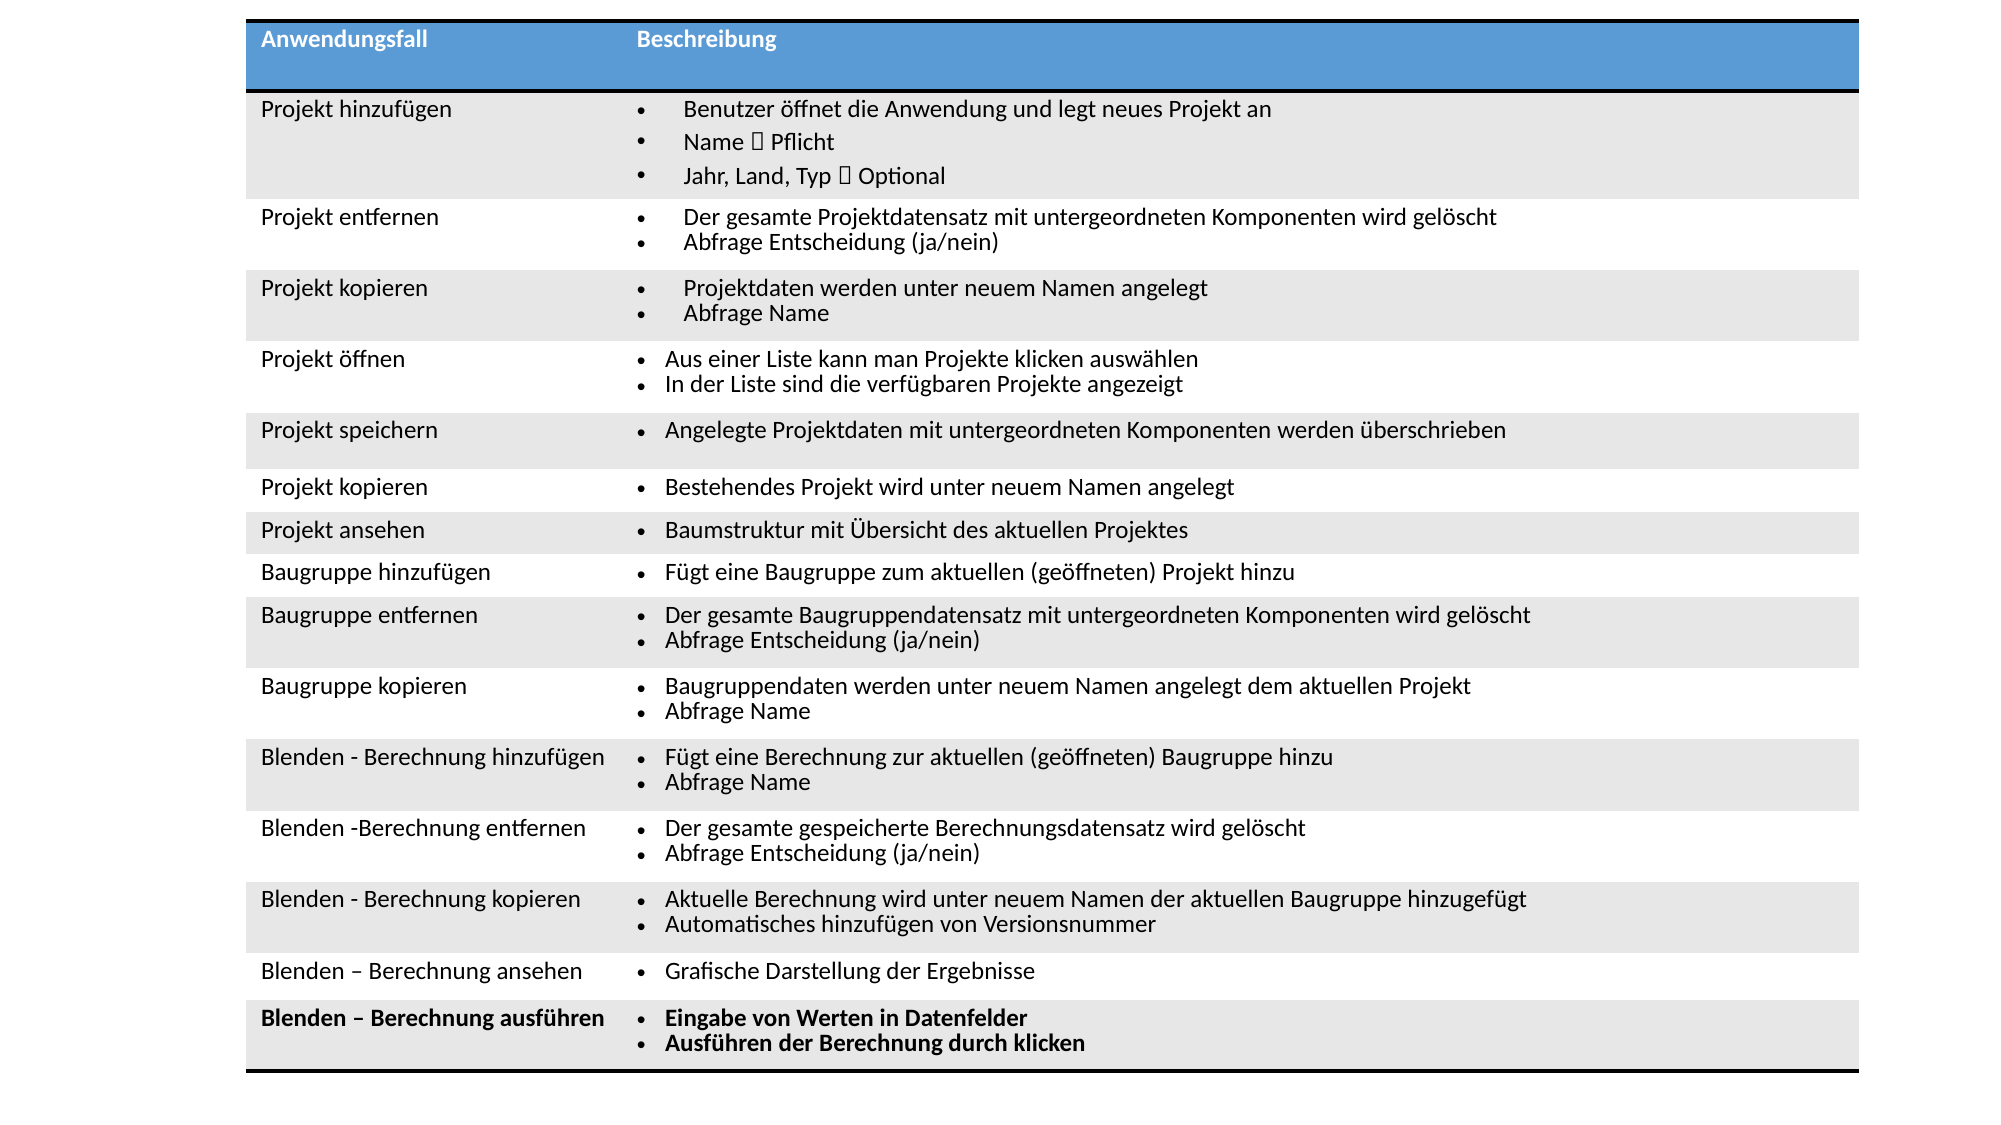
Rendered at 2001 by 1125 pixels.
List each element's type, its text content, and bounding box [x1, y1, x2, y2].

table_cell Aktuelle Berechnung wird unter neuem Namen der aktuellen Baugruppe hinzugefügt Automatisches hinzufügen von Versionsnummer [622, 882, 1859, 953]
table_cell Projekt ansehen [246, 512, 622, 554]
table_cell Angelegte Projektdaten mit untergeordneten Komponenten werden überschrieben [622, 413, 1859, 469]
table_cell Eingabe von Werten in Datenfelder Ausführen der Berechnung durch klicken [622, 1000, 1859, 1069]
table_cell Baugruppe hinzufügen [246, 554, 622, 597]
table_cell Blenden – Berechnung ausführen [246, 1000, 622, 1069]
table_header Beschreibung [622, 23, 1859, 89]
table_cell Baugruppe entfernen [246, 597, 622, 668]
table_cell Blenden -Berechnung entfernen [246, 811, 622, 882]
table_cell Baugruppe kopieren [246, 668, 622, 739]
table_cell Der gesamte gespeicherte Berechnungsdatensatz wird gelöscht Abfrage Entscheidung (ja/nein) [622, 811, 1859, 882]
table_cell Benutzer öffnet die Anwendung und legt neues Projekt an Name  Pflicht Jahr, Land, Typ  Optional [622, 93, 1859, 199]
table_cell Projektdaten werden unter neuem Namen angelegt Abfrage Name [622, 270, 1859, 341]
table_cell Bestehendes Projekt wird unter neuem Namen angelegt [622, 469, 1859, 512]
table_header Anwendungsfall [246, 23, 622, 89]
table_cell Fügt eine Berechnung zur aktuellen (geöffneten) Baugruppe hinzu Abfrage Name [622, 739, 1859, 811]
table_cell Baumstruktur mit Übersicht des aktuellen Projektes [622, 512, 1859, 554]
table_cell Blenden – Berechnung ansehen [246, 953, 622, 1000]
table_cell Fügt eine Baugruppe zum aktuellen (geöffneten) Projekt hinzu [622, 554, 1859, 597]
table_cell Aus einer Liste kann man Projekte klicken auswählen In der Liste sind die verfügbaren Projekte angezeigt [622, 341, 1859, 413]
table_cell Grafische Darstellung der Ergebnisse [622, 953, 1859, 1000]
table_cell Projekt öffnen [246, 341, 622, 413]
table_cell Projekt kopieren [246, 270, 622, 341]
table_cell Der gesamte Baugruppendatensatz mit untergeordneten Komponenten wird gelöscht Abfrage Entscheidung (ja/nein) [622, 597, 1859, 668]
table_cell Blenden - Berechnung kopieren [246, 882, 622, 953]
table_cell Projekt speichern [246, 413, 622, 469]
table_cell Projekt kopieren [246, 469, 622, 512]
table_cell Projekt entfernen [246, 199, 622, 270]
table_cell Projekt hinzufügen [246, 93, 622, 199]
table_cell Der gesamte Projektdatensatz mit untergeordneten Komponenten wird gelöscht Abfrage Entscheidung (ja/nein) [622, 199, 1859, 270]
table_cell Blenden - Berechnung hinzufügen [246, 739, 622, 811]
table_cell Baugruppendaten werden unter neuem Namen angelegt dem aktuellen Projekt Abfrage Name [622, 668, 1859, 739]
